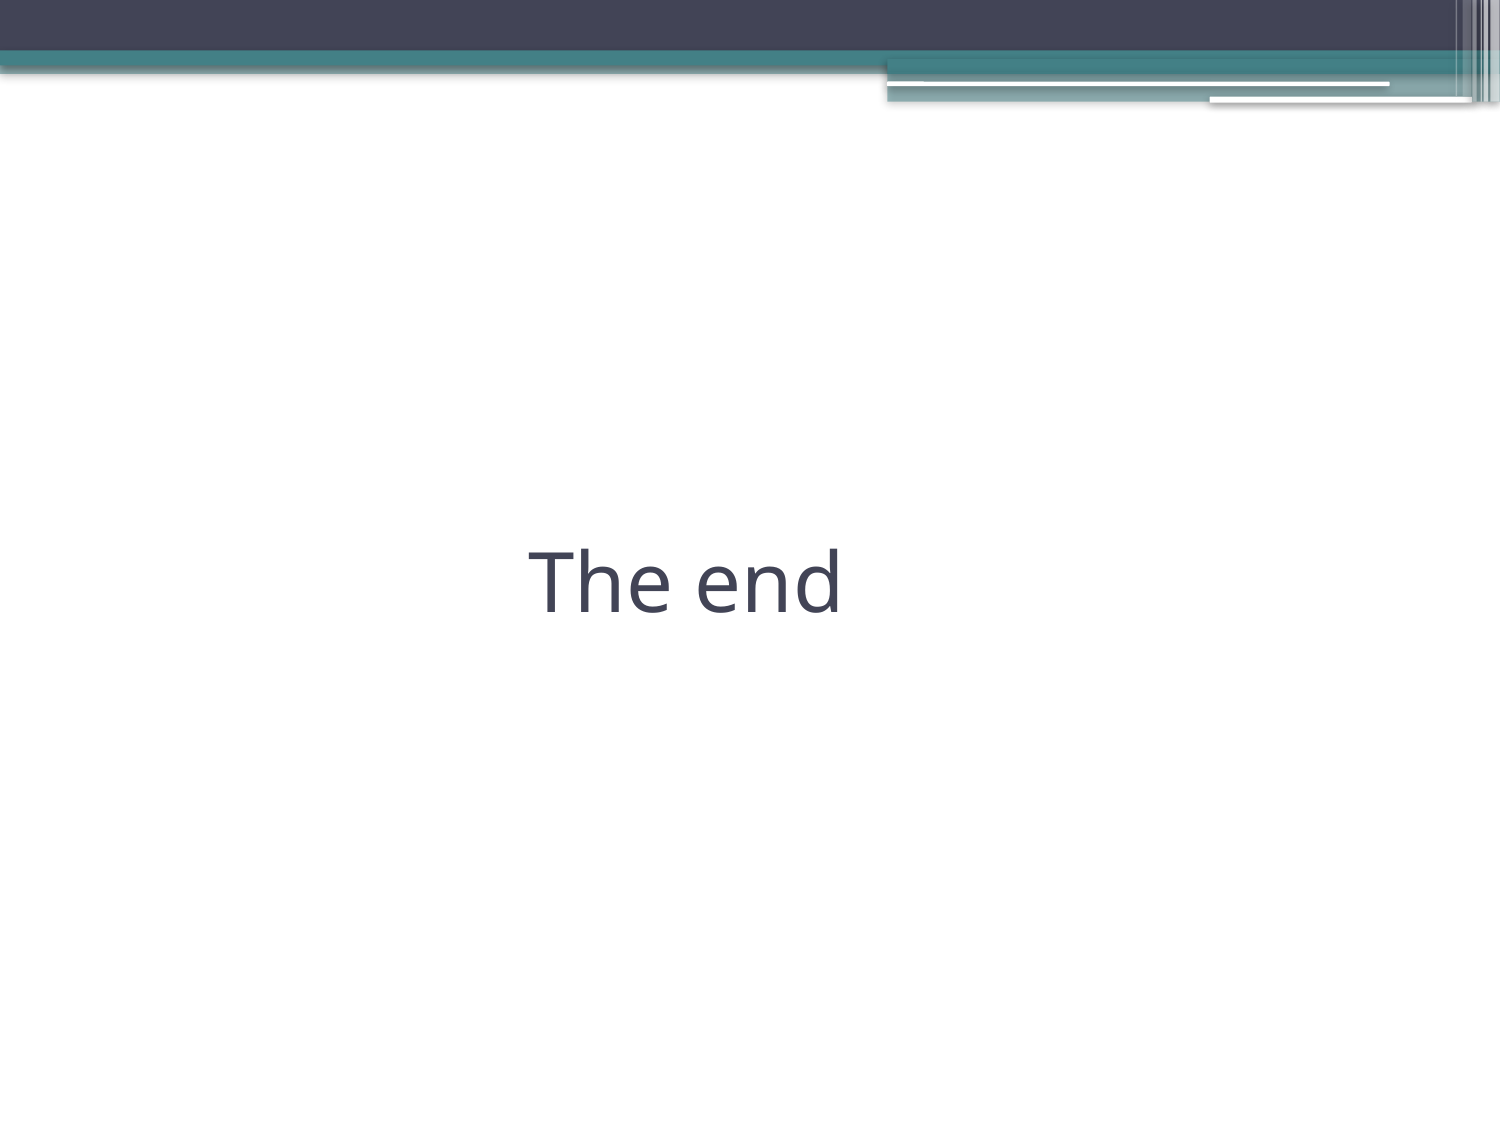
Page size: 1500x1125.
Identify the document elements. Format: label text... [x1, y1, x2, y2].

title The end [513, 491, 918, 667]
